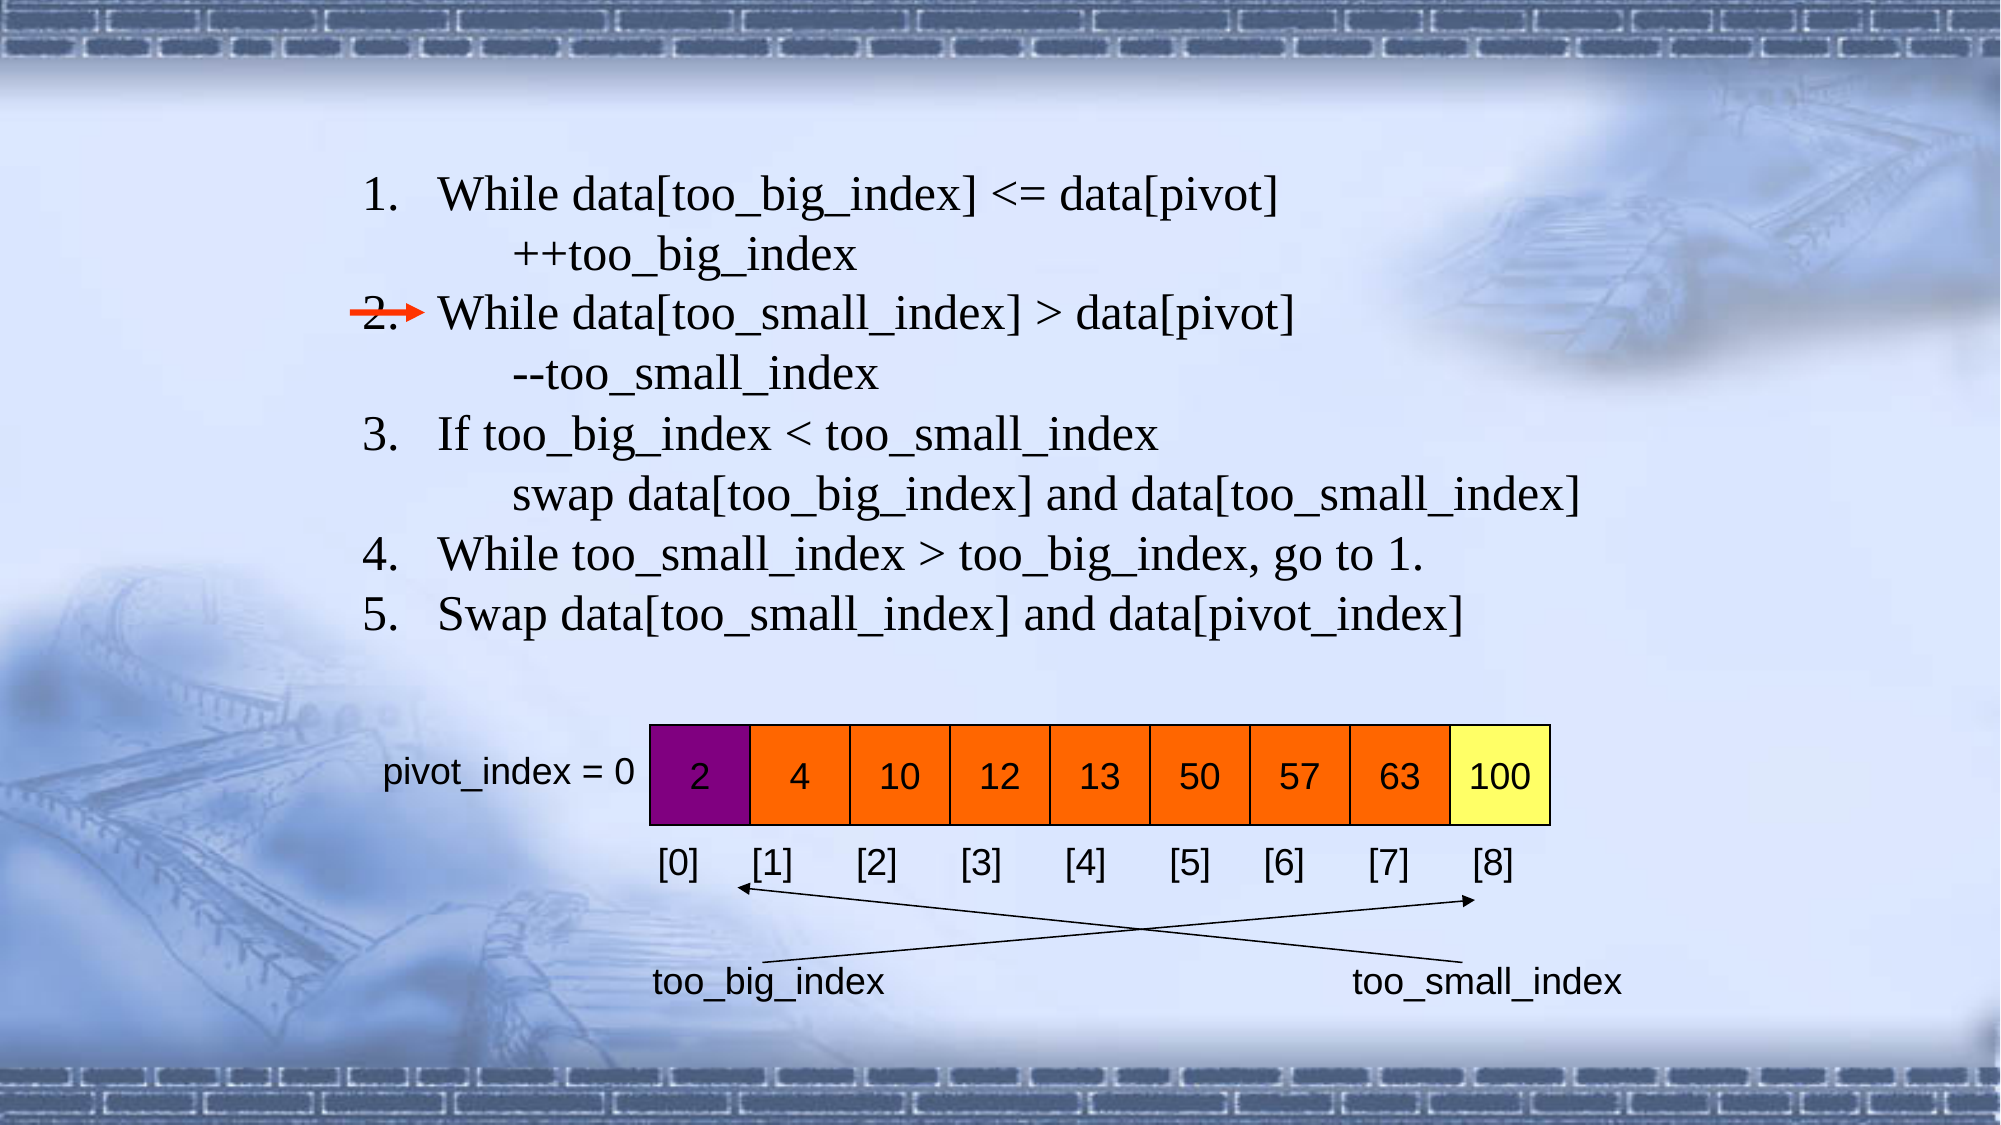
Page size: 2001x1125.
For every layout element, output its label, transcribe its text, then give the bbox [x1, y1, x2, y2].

text_box too_small_index [1337, 949, 1688, 1010]
text_box 4 [750, 725, 849, 825]
text_box 57 [1250, 725, 1350, 825]
text_box While data[too_big_index] <= data[pivot] ++too_big_index While data[too_small_index] > data[pivot] --too_small_index If too_big_index < too_small_index swap data[too_big_index] and data[too_small_index] While too_small_index > too_big_index, go to 1. Swap data[too_small_index] and data[pivot_index] [347, 152, 1747, 828]
text_box [741, 890, 750, 895]
text_box 100 [1449, 725, 1550, 825]
text_box [762, 894, 1475, 963]
text_box pivot_index = 0 [367, 739, 651, 800]
text_box 2 [650, 725, 750, 825]
text_box too_big_index [637, 949, 1113, 1010]
text_box 50 [1149, 725, 1250, 825]
text_box 12 [950, 725, 1050, 825]
text_box 10 [849, 725, 950, 825]
text_box [349, 306, 425, 319]
picture [0, 0, 2001, 1125]
text_box 13 [1050, 725, 1149, 825]
text_box 63 [1350, 725, 1449, 825]
text_box [0] [1] [2] [3] [4] [5] [6] [7] [8] [642, 830, 1555, 890]
